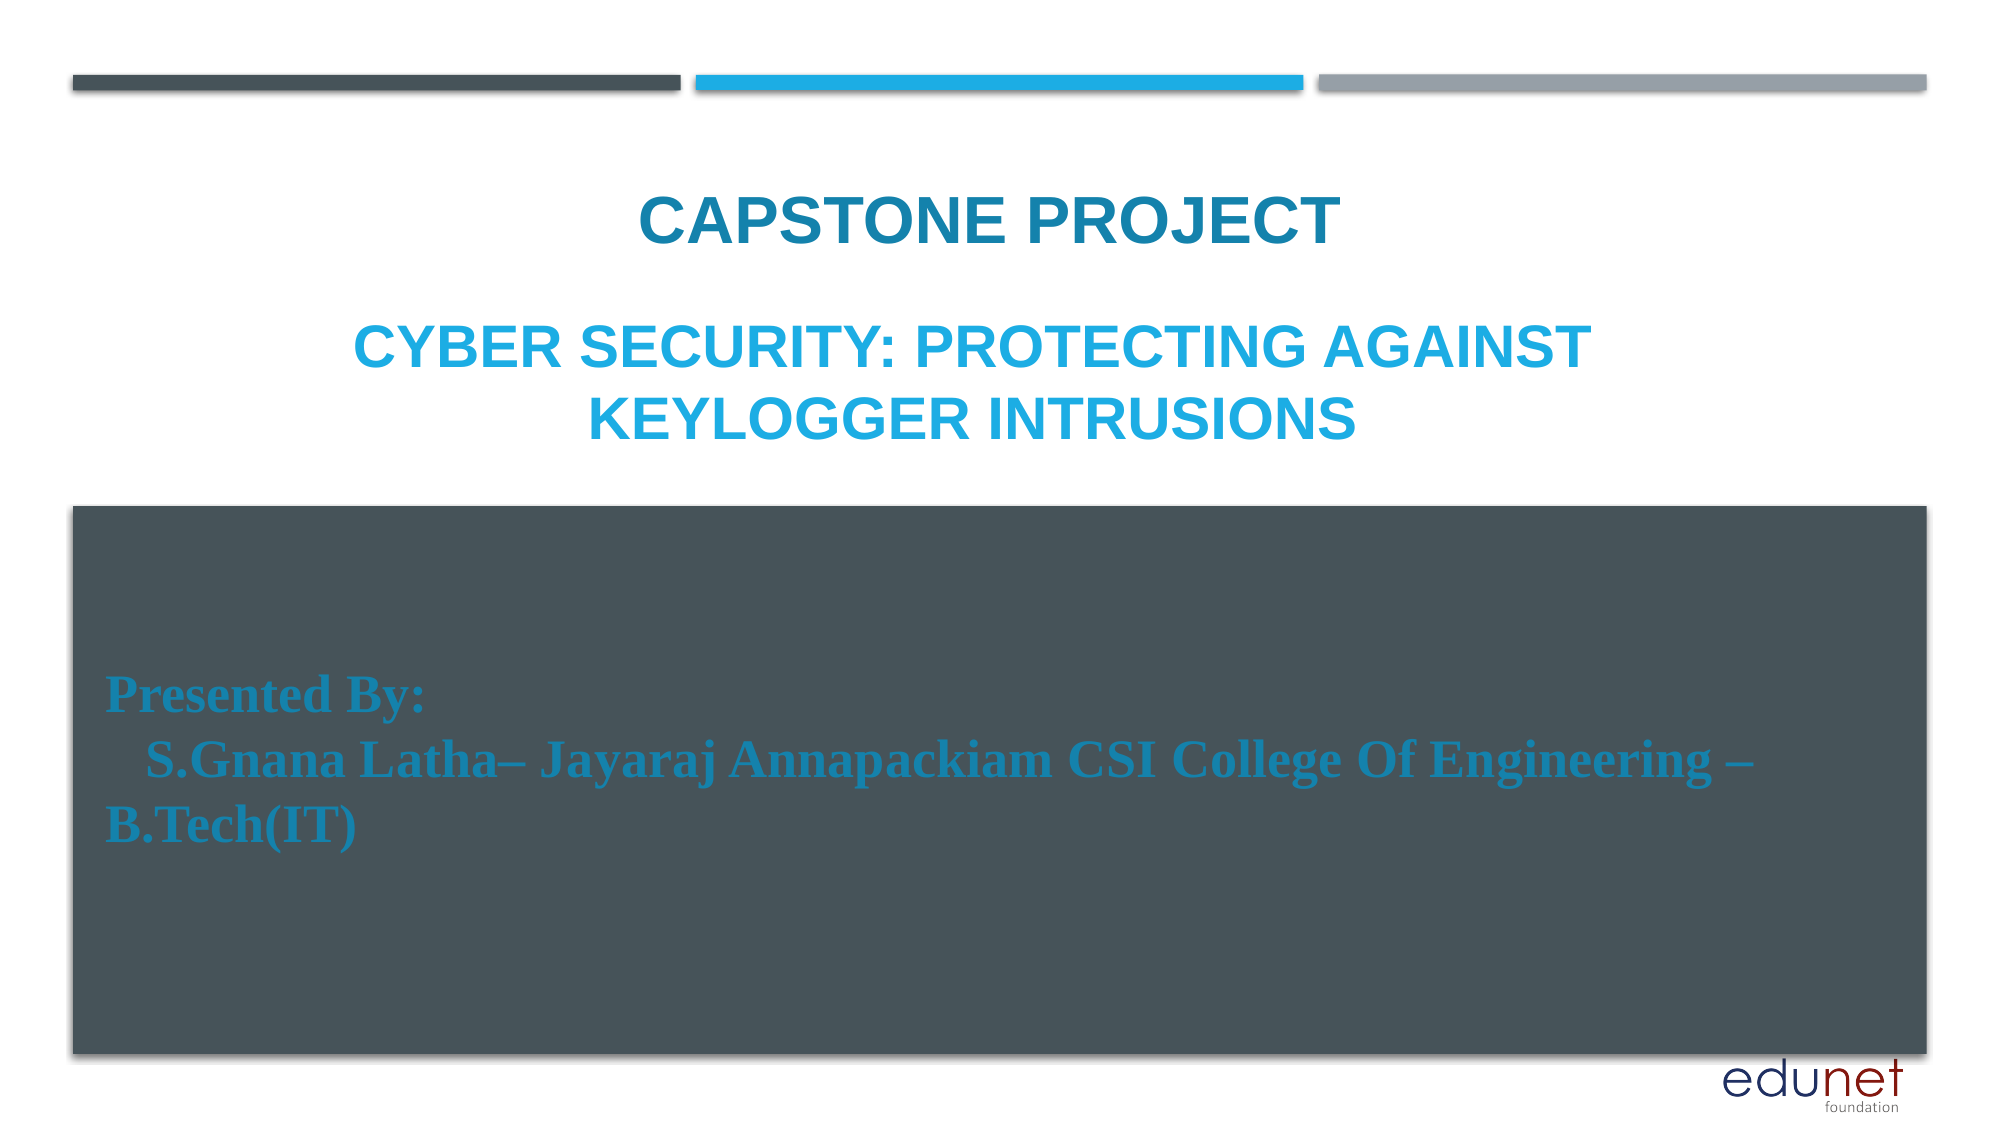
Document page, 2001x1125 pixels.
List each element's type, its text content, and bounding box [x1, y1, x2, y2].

text_box CAPSTONE PROJECT [0, 169, 2000, 265]
title Cyber Security: Protecting Against Keylogger Intrusions [222, 298, 1723, 460]
text_box Presented By: S.Gnana Latha– Jayaraj Annapackiam CSI College Of Engineering – B.Tech(IT) [90, 650, 1908, 861]
picture [1719, 1056, 1905, 1116]
